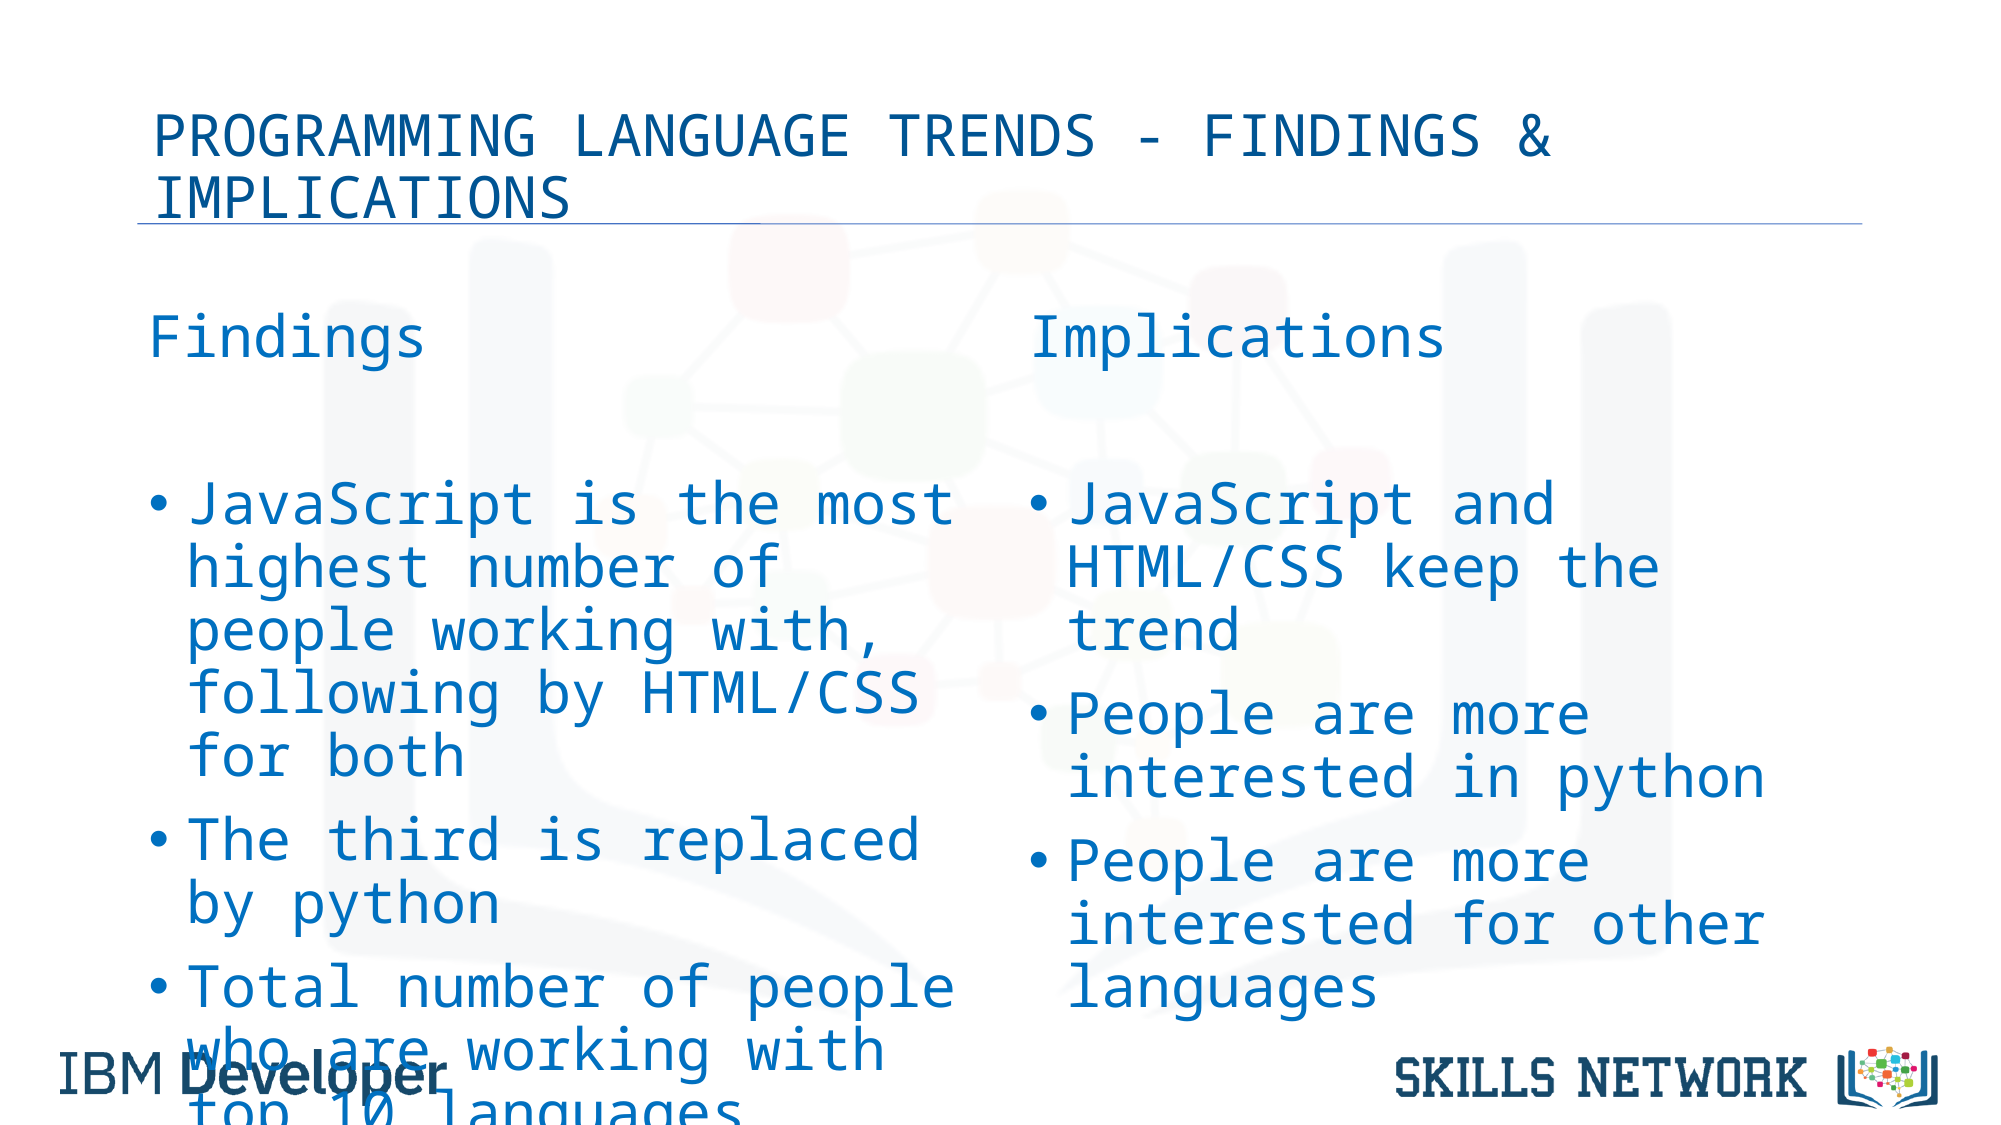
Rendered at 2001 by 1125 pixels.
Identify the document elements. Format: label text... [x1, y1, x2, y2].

title PROGRAMMING LANGUAGE TRENDS - FINDINGS & IMPLICATIONS [137, 59, 1863, 278]
picture [1390, 1045, 1945, 1111]
list Findings JavaScript is the most highest number of people working with, following by HTML/CSS for both The third is replaced by python Total number of people who are working with top 10 languages decreases in the next year [133, 299, 984, 1014]
picture [55, 1045, 459, 1108]
list Implications JavaScript and HTML/CSS keep the trend People are more interested in python People are more interested for other languages [1013, 299, 1864, 1014]
